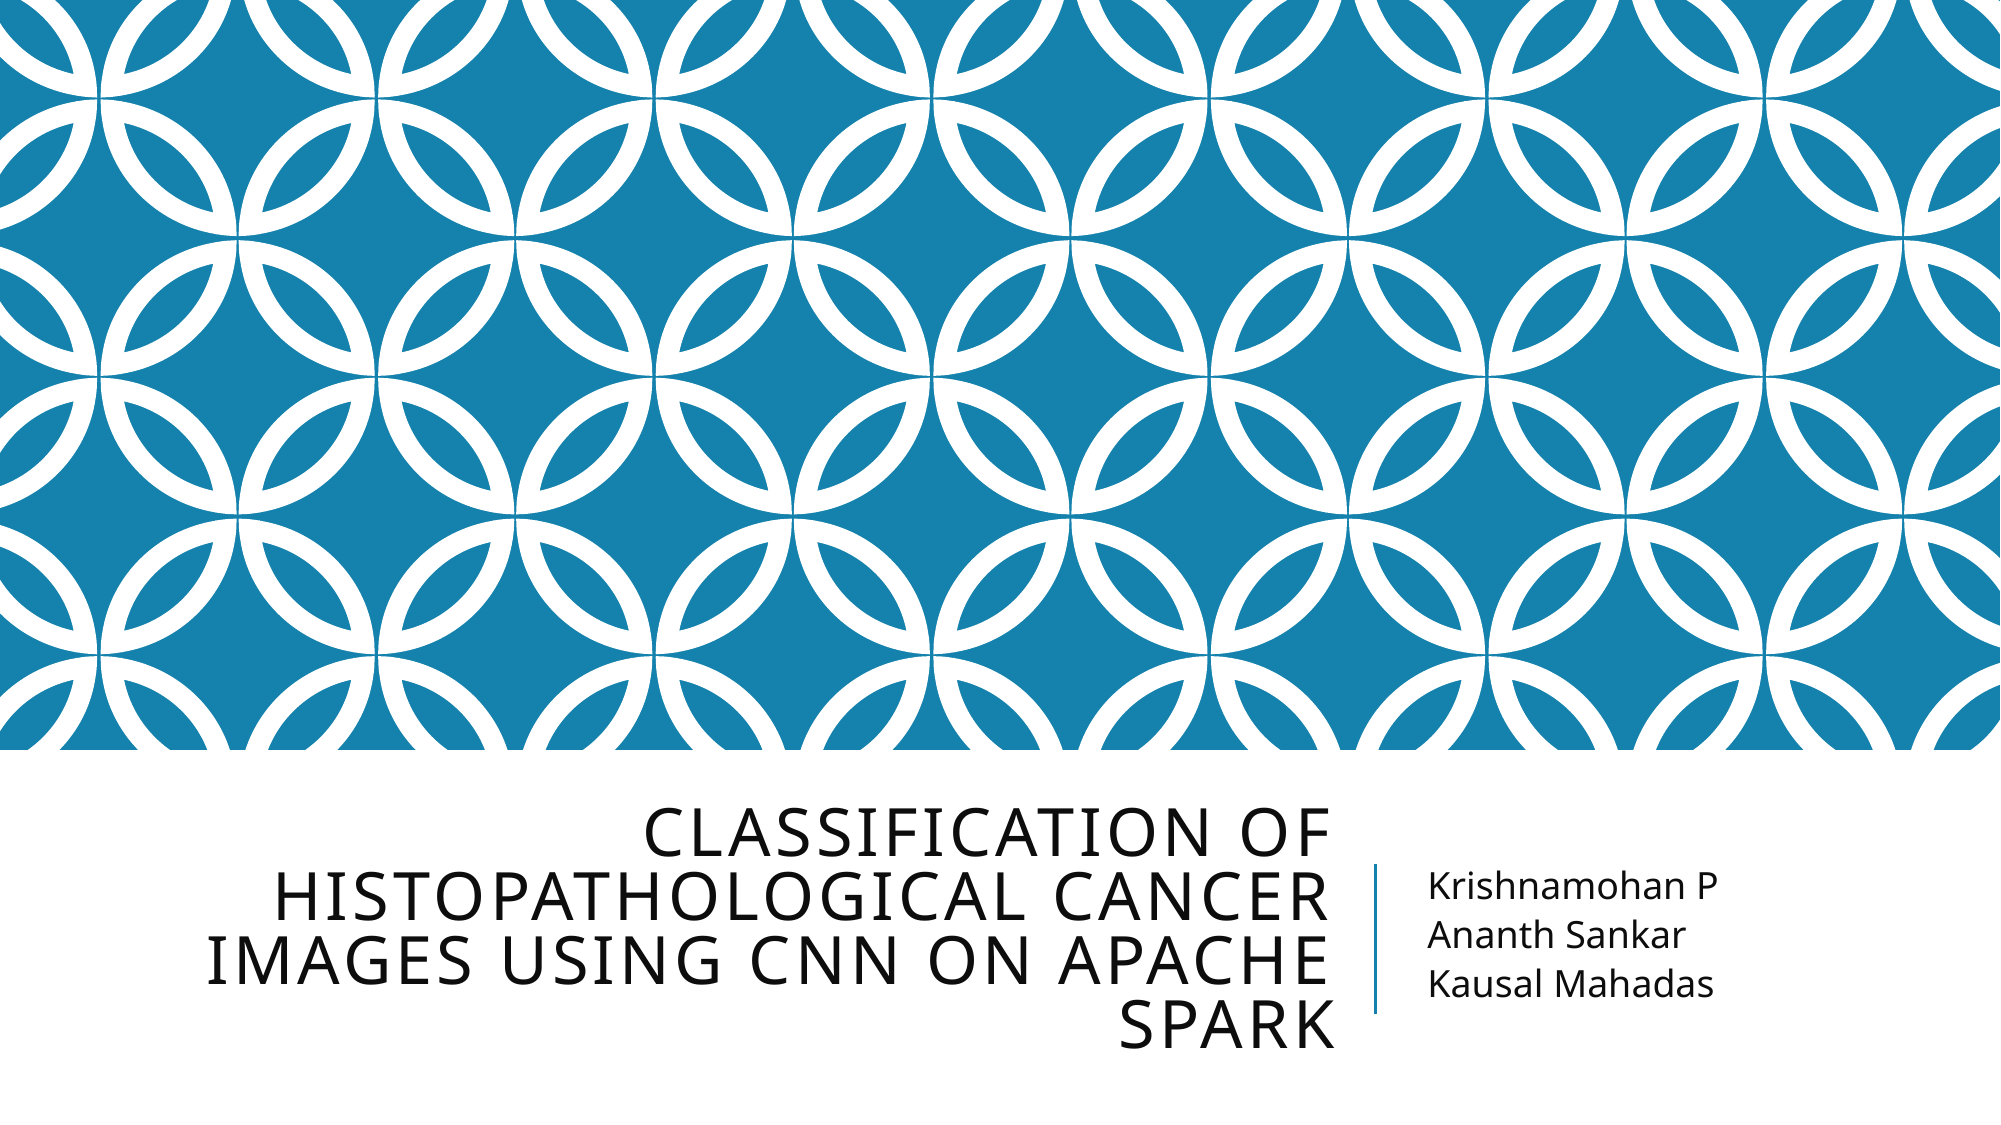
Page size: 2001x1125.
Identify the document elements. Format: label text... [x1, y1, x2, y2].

title Classification of Histopathological Cancer Images using CNN on Apache Spark [75, 813, 1350, 1054]
subtitle Krishnamohan P Ananth Sankar Kausal Mahadas [1412, 813, 1938, 1054]
